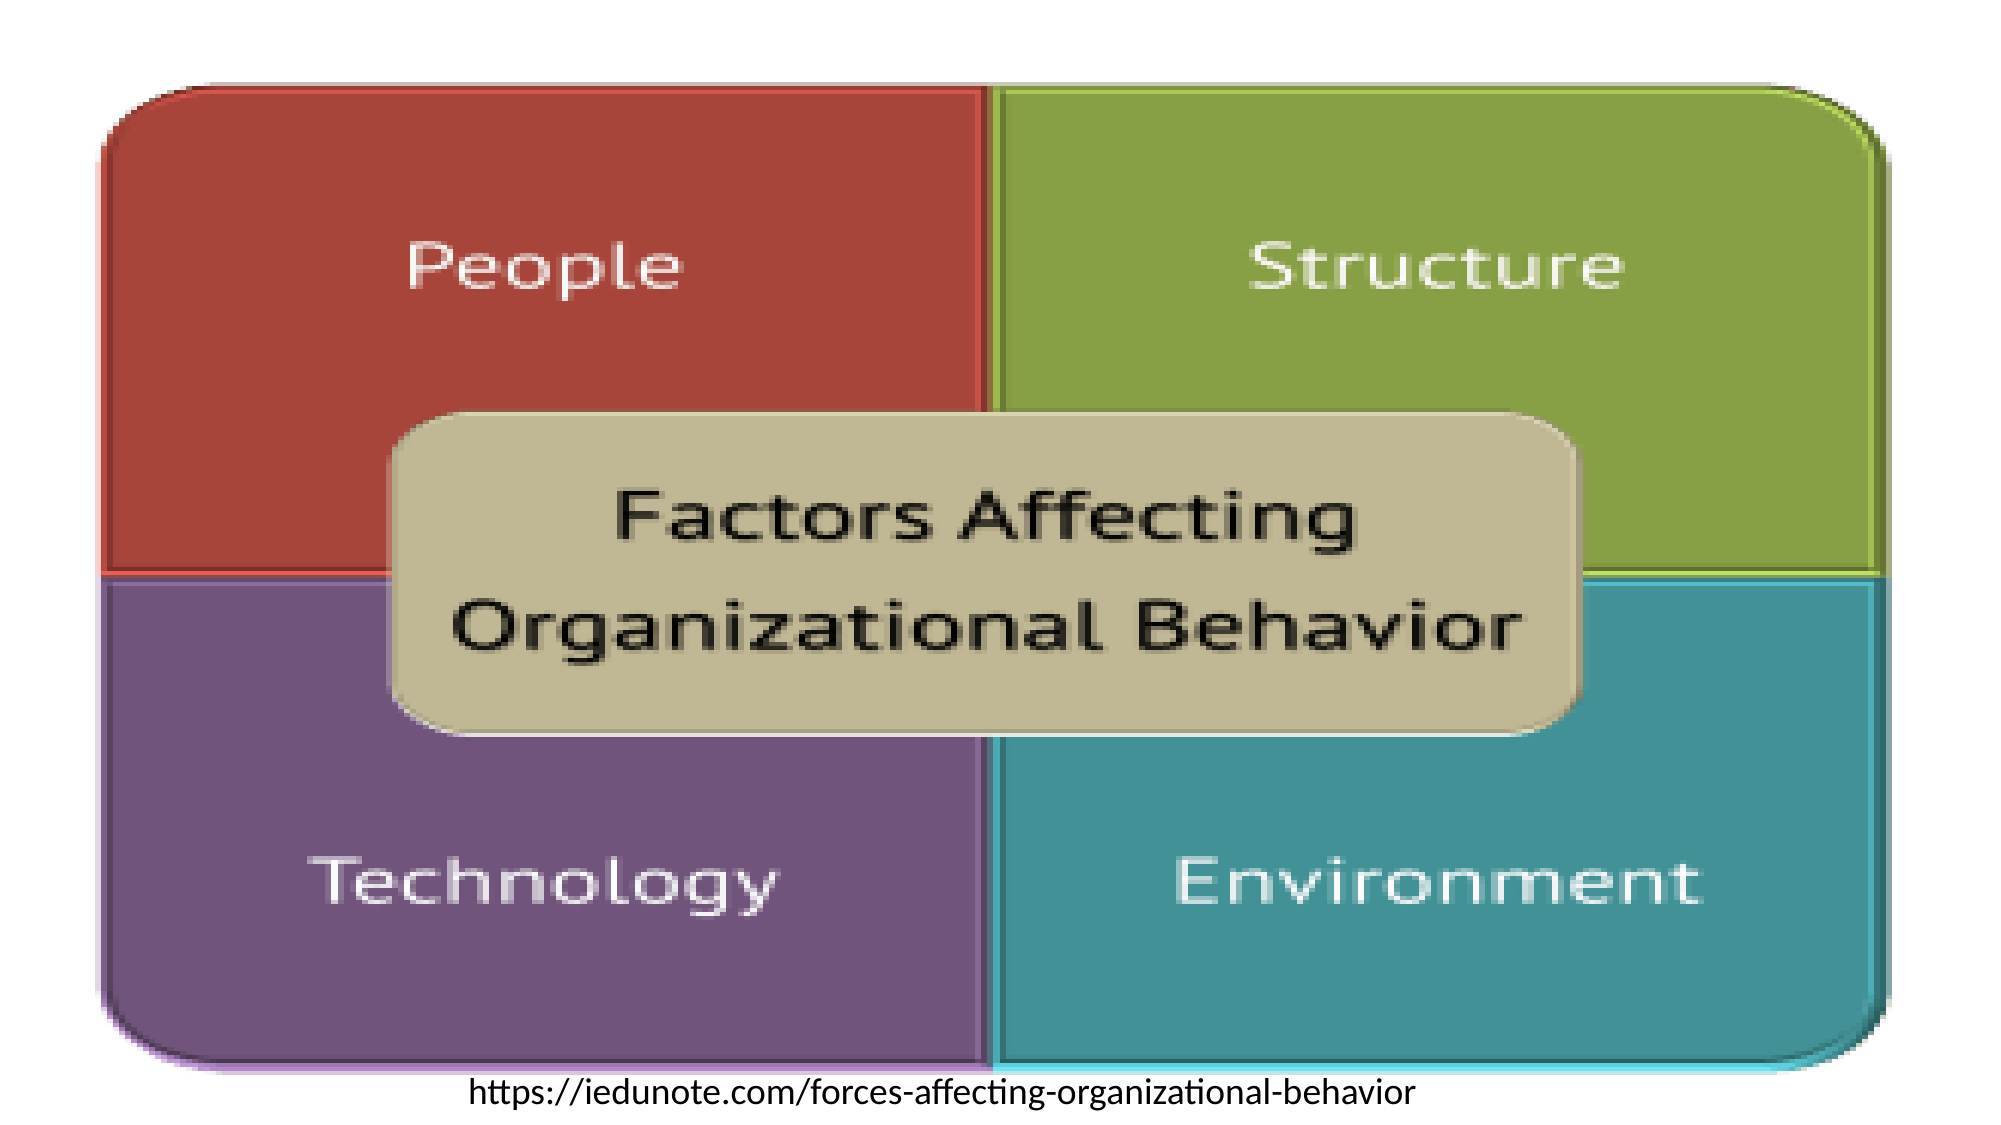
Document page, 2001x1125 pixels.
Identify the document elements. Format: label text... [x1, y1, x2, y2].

text_box https://iedunote.com/forces-affecting-organizational-behavior [453, 1091, 1433, 1120]
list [89, 59, 1911, 1091]
